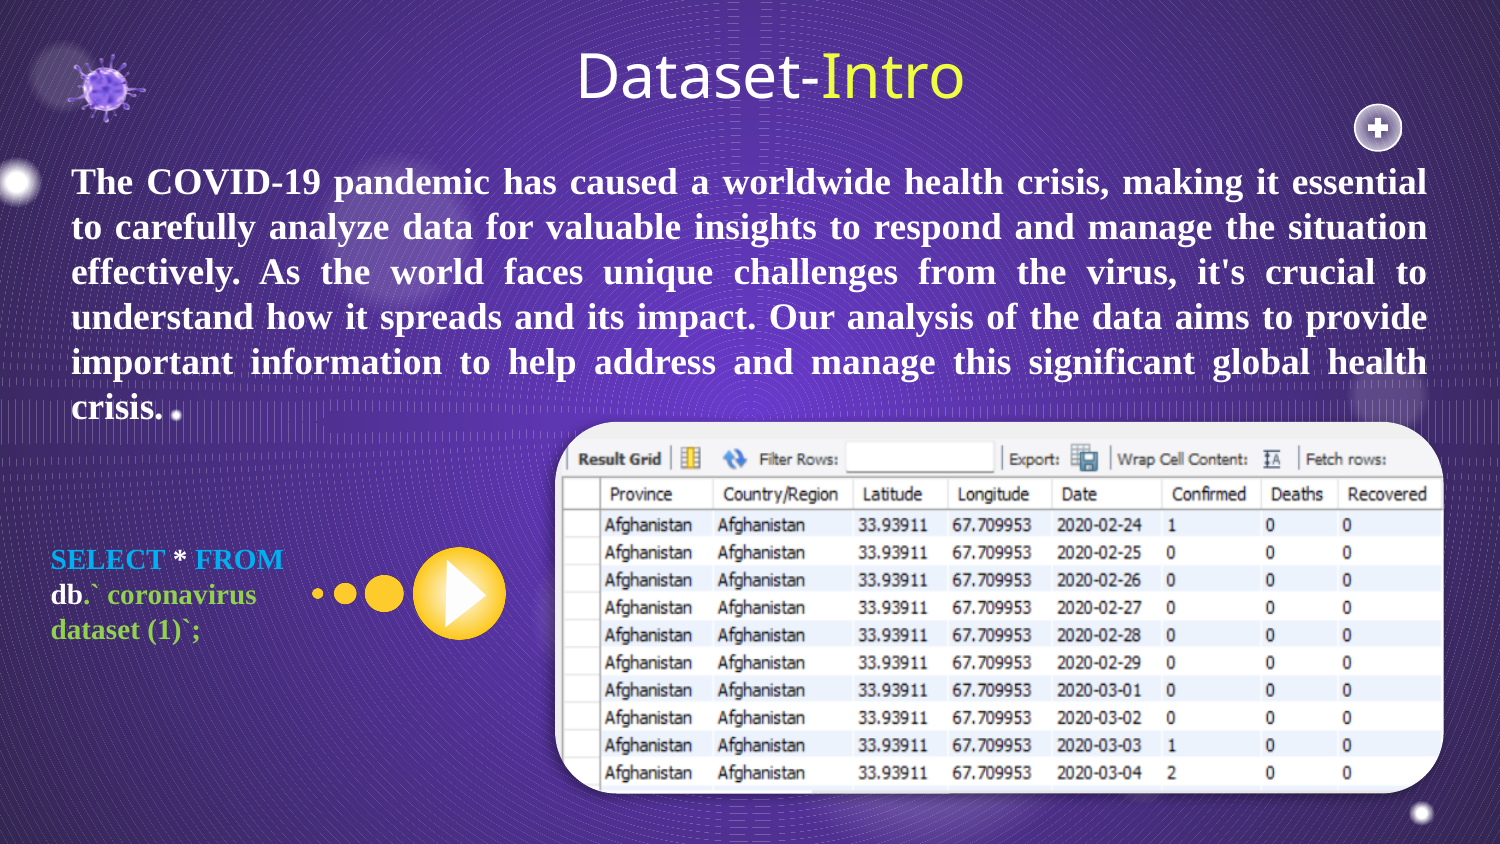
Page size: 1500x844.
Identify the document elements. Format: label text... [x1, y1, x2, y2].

picture [554, 421, 1444, 794]
text_box SELECT * FROM db.` coronavirus dataset (1)`; [35, 532, 356, 653]
text_box The COVID-19 pandemic has caused a worldwide health crisis, making it essential to carefully analyze data for valuable insights to respond and manage the situation effectively. As the world faces unique challenges from the virus, it's crucial to understand how it spreads and its impact. Our analysis of the data aims to provide important information to help address and manage this significant global health crisis. [56, 149, 1444, 435]
picture [312, 546, 506, 641]
picture [63, 50, 149, 127]
title Dataset-Intro [137, 34, 1404, 114]
